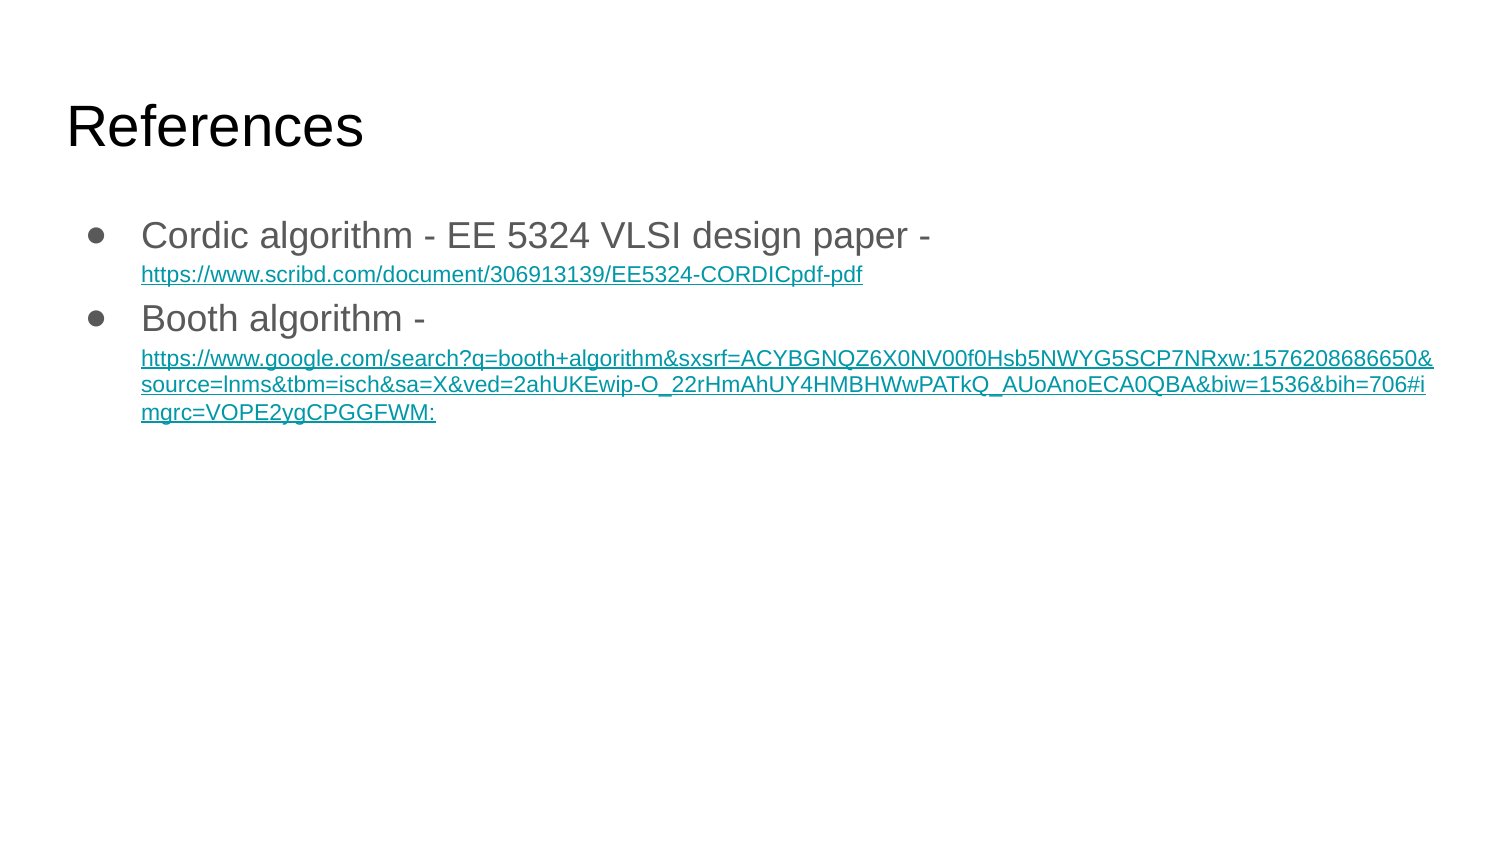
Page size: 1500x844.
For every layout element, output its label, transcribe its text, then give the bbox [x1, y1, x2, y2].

list Cordic algorithm - EE 5324 VLSI design paper -https://www.scribd.com/document/306913139/EE5324-CORDICpdf-pdf Booth algorithm -https://www.google.com/search?q=booth+algorithm&sxsrf=ACYBGNQZ6X0NV00f0Hsb5NWYG5SCP7NRxw:1576208686650&source=lnms&tbm=isch&sa=X&ved=2ahUKEwip-O_22rHmAhUY4HMBHWwPATkQ_AUoAnoECA0QBA&biw=1536&bih=706#imgrc=VOPE2ygCPGGFWM: [51, 189, 1449, 750]
title References [51, 72, 1449, 167]
